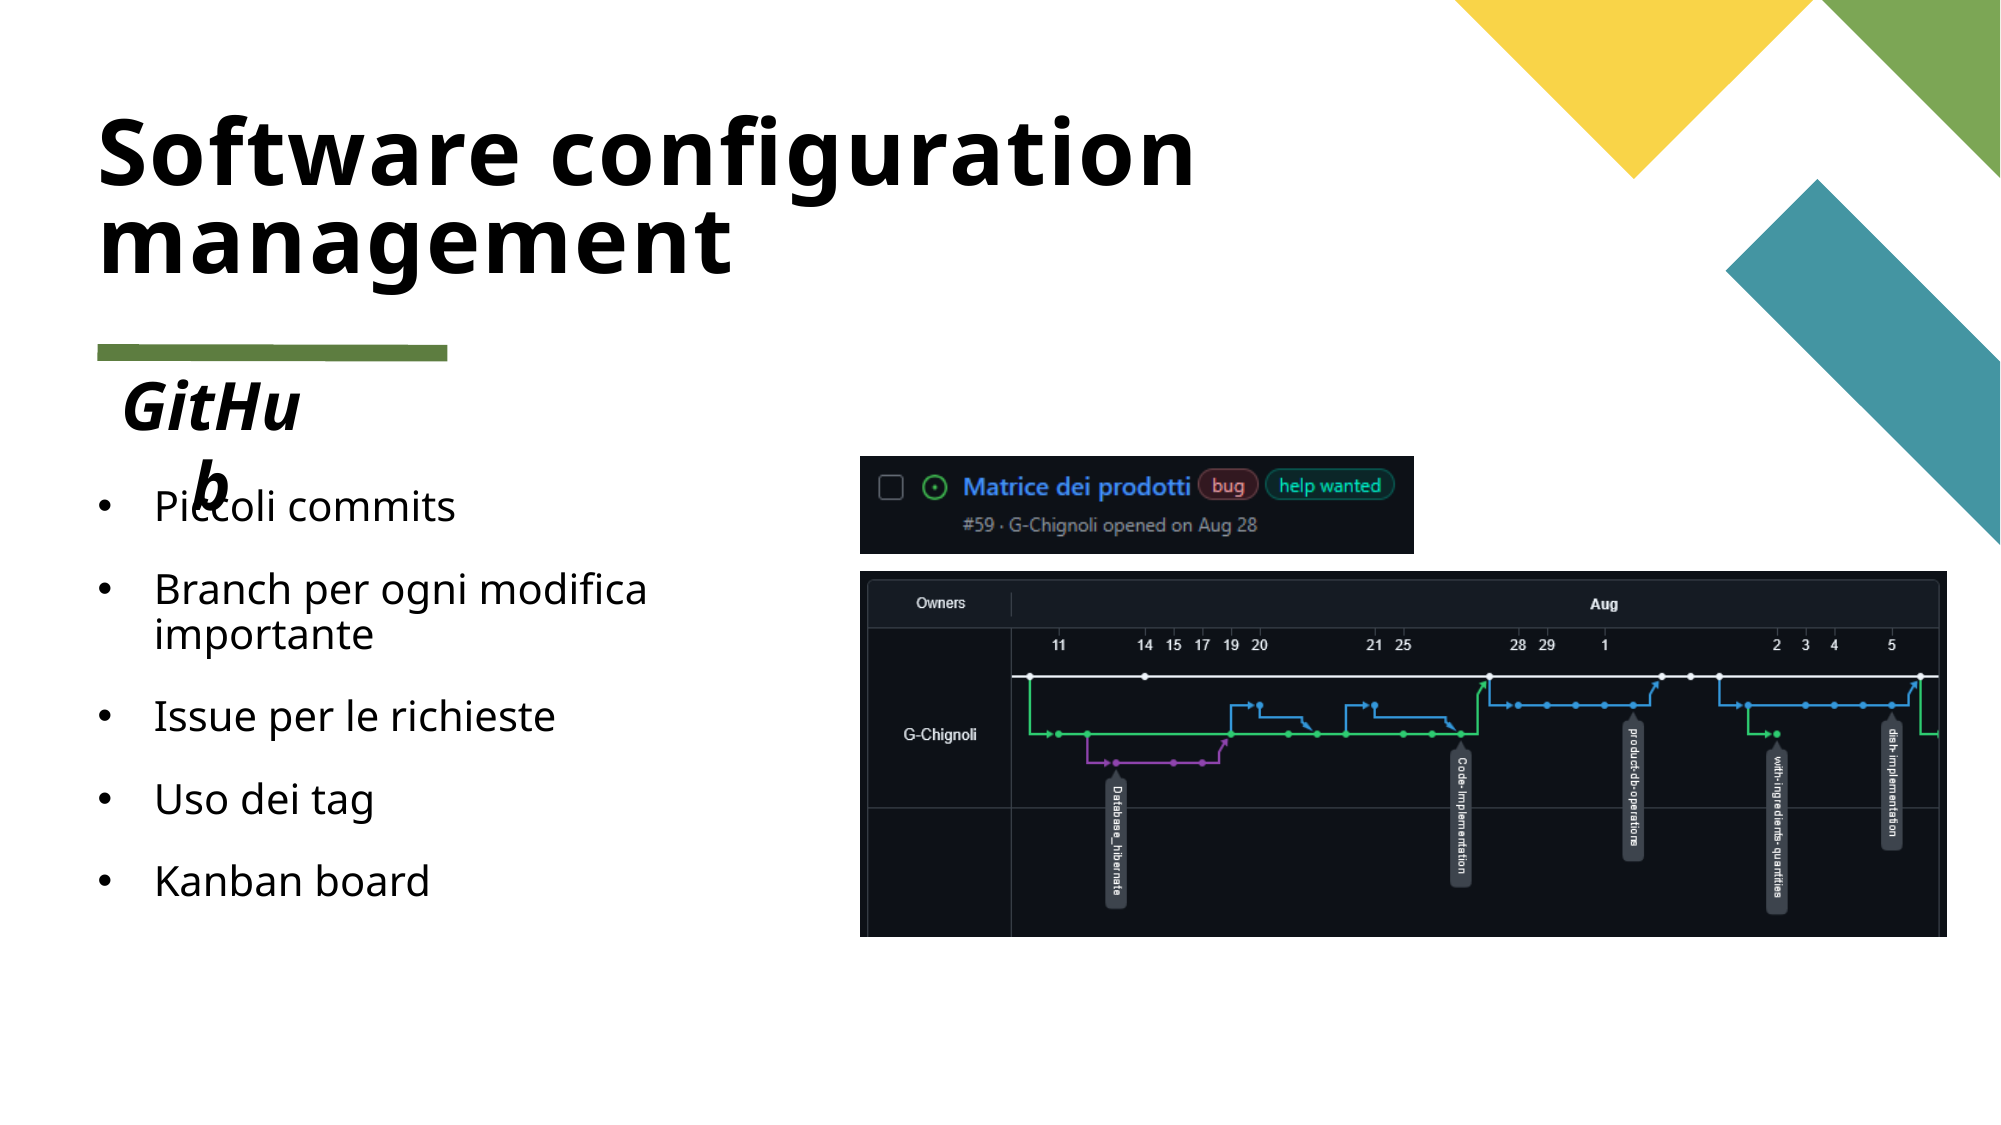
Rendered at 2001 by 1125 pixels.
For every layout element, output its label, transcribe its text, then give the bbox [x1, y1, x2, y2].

picture [860, 456, 1414, 554]
title Software configuration management [97, 45, 1702, 291]
list Piccoli commits Branch per ogni modifica importante Issue per le richieste Uso dei tag Kanban board [97, 478, 830, 1030]
picture [860, 571, 1947, 937]
text_box GitHub [97, 356, 326, 532]
